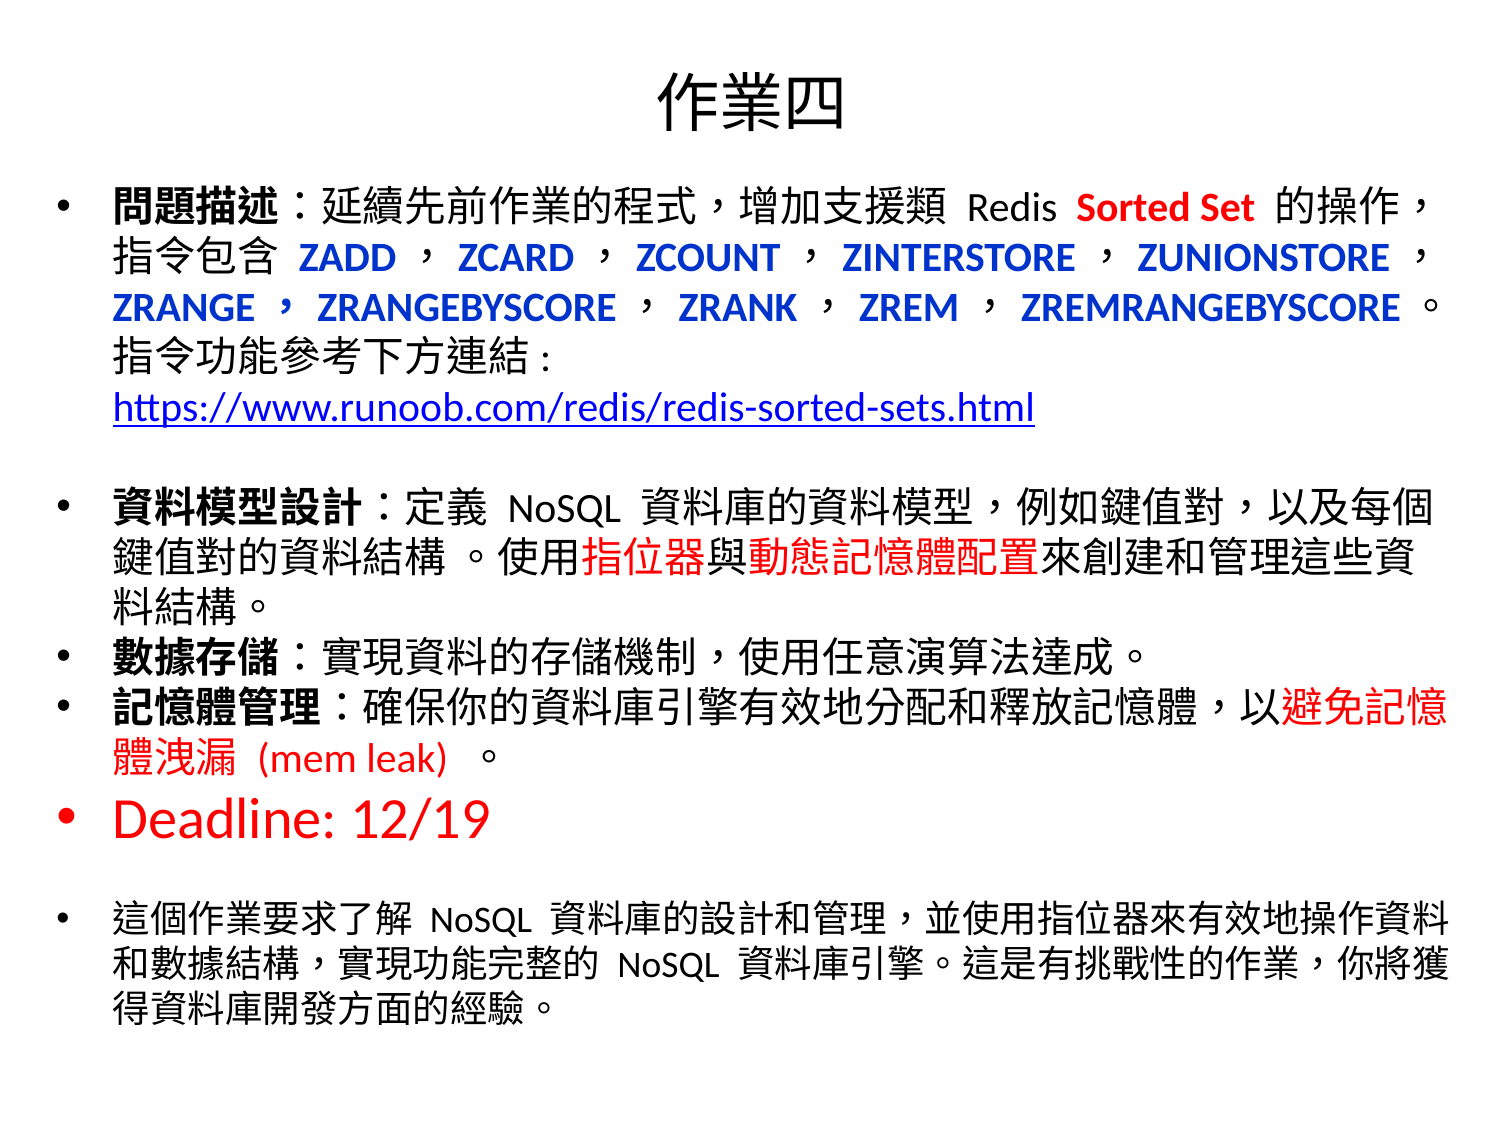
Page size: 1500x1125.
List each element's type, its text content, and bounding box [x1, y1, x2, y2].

title 作業四 [76, 54, 1427, 147]
list 問題描述：延續先前作業的程式，增加支援類 Redis Sorted Set 的操作，指令包含 ZADD，ZCARD，ZCOUNT，ZINTERSTORE，ZUNIONSTORE，ZRANGE，ZRANGEBYSCORE，ZRANK，ZREM，ZREMRANGEBYSCORE。指令功能參考下方連結: https://www.runoob.com/redis/redis-sorted-sets.html 資料模型設計：定義 NoSQL 資料庫的資料模型，例如鍵值對，以及每個鍵值對的資料結構 。使用指位器與動態記憶體配置來創建和管理這些資料結構。 數據存儲：實現資料的存儲機制，使用任意演算法達成。 記憶體管理：確保你的資料庫引擎有效地分配和釋放記憶體，以避免記憶體洩漏 (mem leak) 。 Deadline: 12/19 這個作業要求了解 NoSQL 資料庫的設計和管理，並使用指位器來有效地操作資料和數據結構，實現功能完整的 NoSQL 資料庫引擎。這是有挑戰性的作業，你將獲得資料庫開發方面的經驗。 [41, 172, 1471, 1097]
